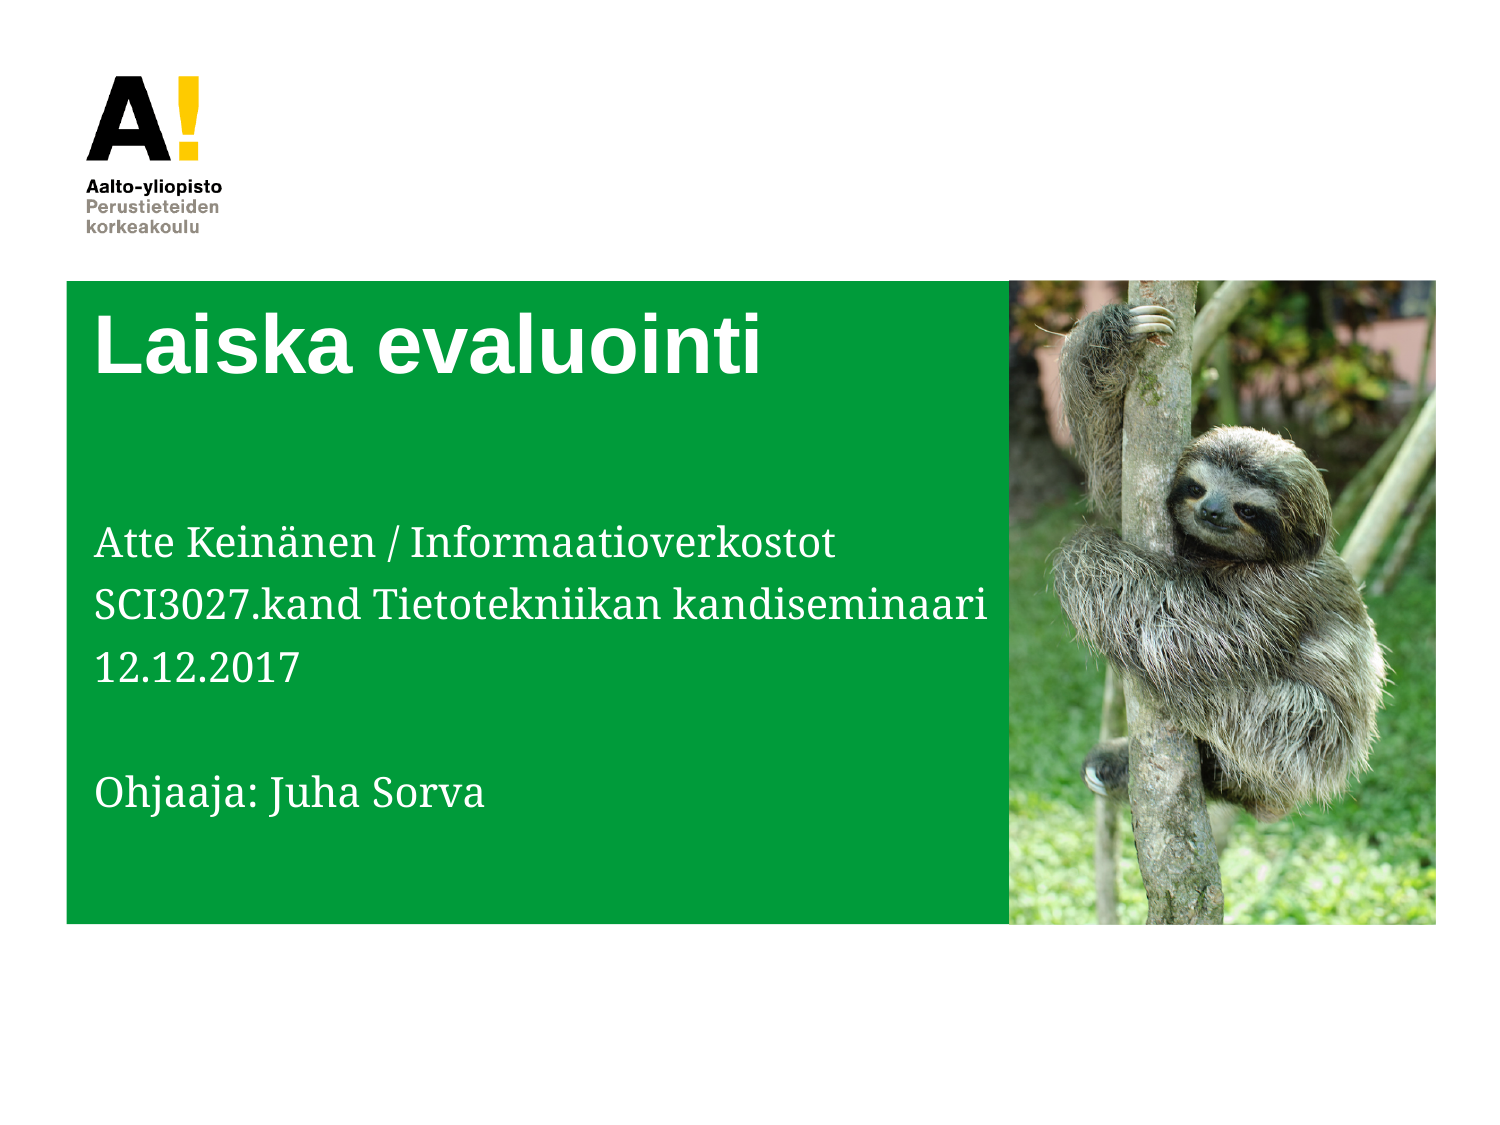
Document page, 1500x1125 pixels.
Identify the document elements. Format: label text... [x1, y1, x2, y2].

picture [1, 0, 306, 318]
subtitle Atte Keinänen / Informaatioverkostot SCI3027.kand Tietotekniikan kandiseminaari 12.12.2017 Ohjaaja: Juha Sorva [93, 515, 1004, 900]
picture [1009, 279, 1437, 925]
title Laiska evaluointi [93, 290, 1004, 509]
